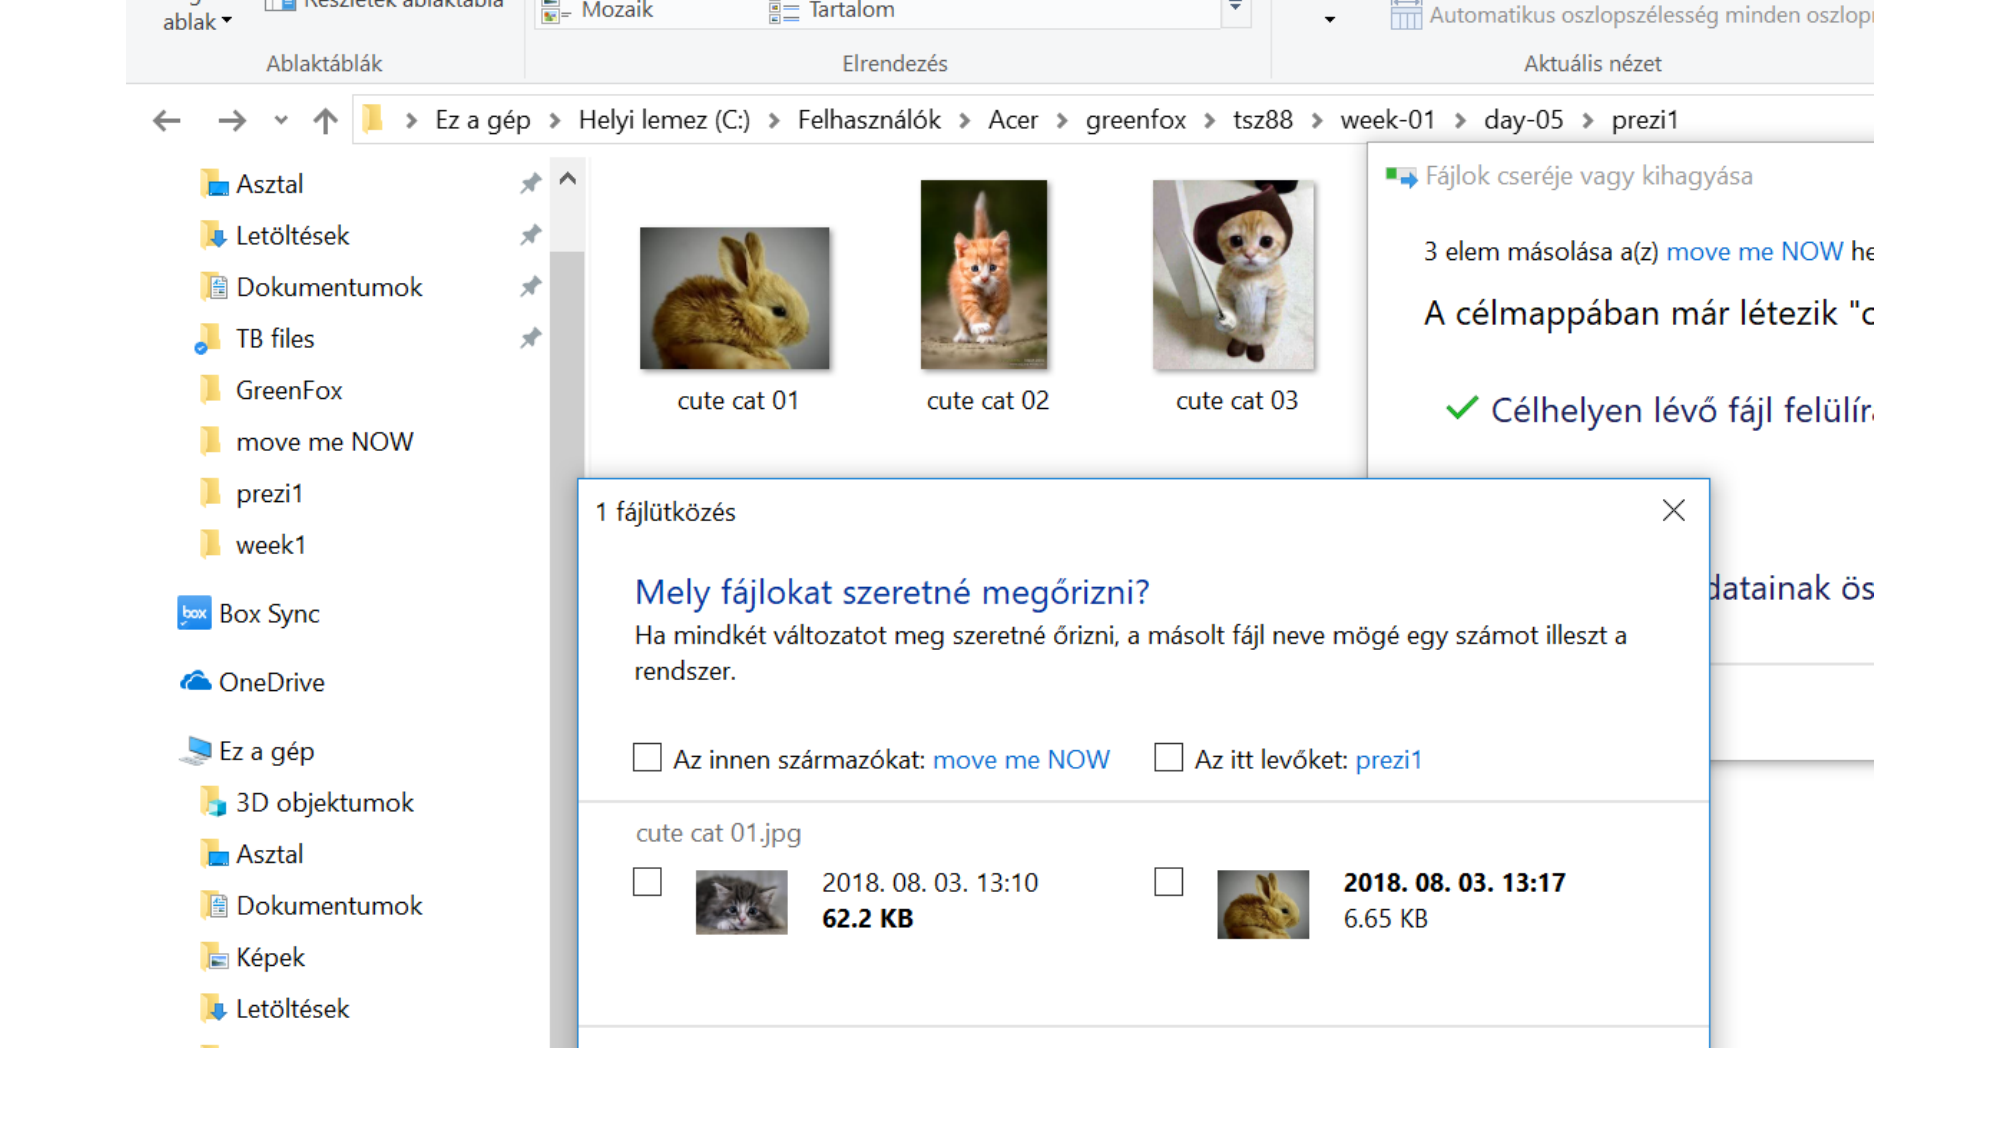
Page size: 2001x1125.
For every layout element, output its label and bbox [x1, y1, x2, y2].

picture [126, 0, 1874, 1049]
